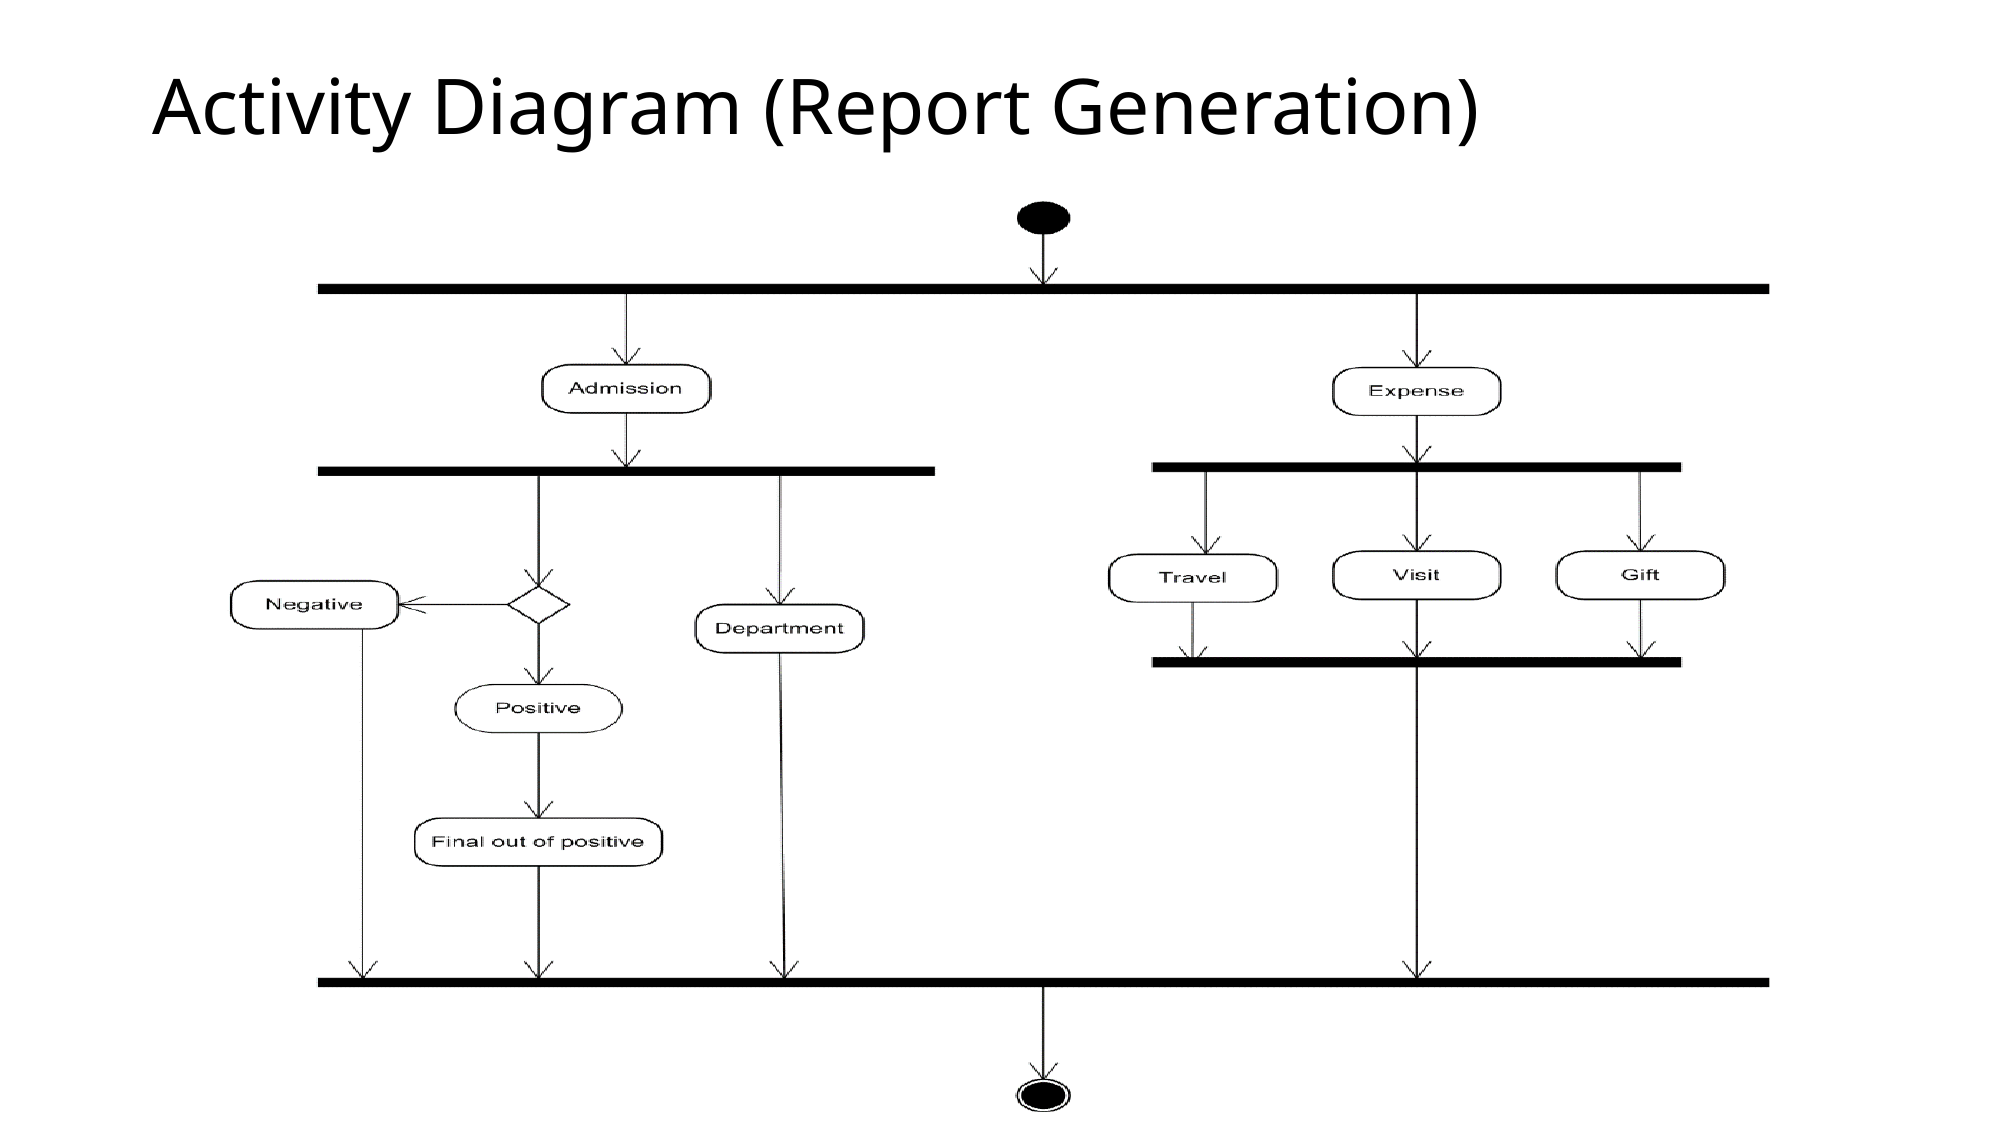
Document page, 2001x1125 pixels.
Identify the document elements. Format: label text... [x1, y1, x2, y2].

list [0, 201, 2000, 1112]
title Activity Diagram (Report Generation) [137, 59, 1863, 159]
